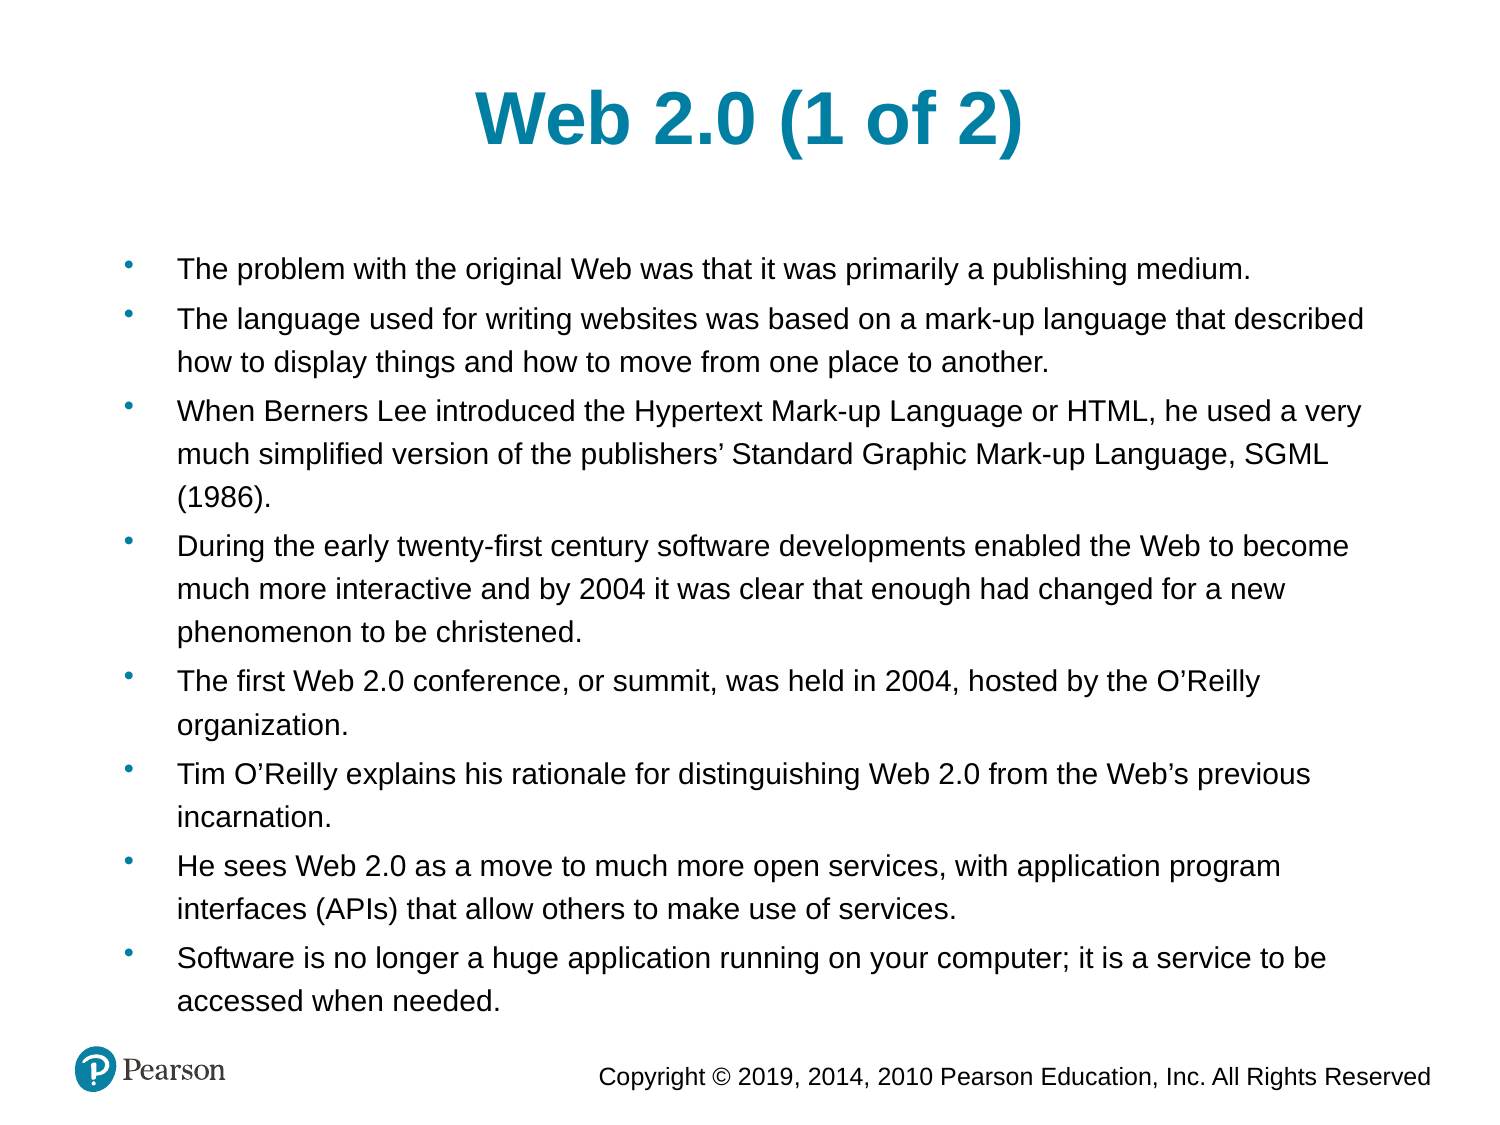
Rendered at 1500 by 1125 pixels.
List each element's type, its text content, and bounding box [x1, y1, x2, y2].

list The problem with the original Web was that it was primarily a publishing medium. The language used for writing websites was based on a mark-up language that described how to display things and how to move from one place to another. When Berners Lee introduced the Hypertext Mark-up Language or HTML, he used a very much simplified version of the publishers’ Standard Graphic Mark-up Language, SGML (1986). During the early twenty-first century software developments enabled the Web to become much more interactive and by 2004 it was clear that enough had changed for a new phenomenon to be christened. The first Web 2.0 conference, or summit, was held in 2004, hosted by the O’Reilly organization. Tim O’Reilly explains his rationale for distinguishing Web 2.0 from the Web’s previous incarnation. He sees Web 2.0 as a move to much more open services, with application program interfaces (APIs) that allow others to make use of services. Software is no longer a huge application running on your computer; it is a service to be accessed when needed. [108, 235, 1426, 1027]
title Web 2.0 (1 of 2) [103, 74, 1397, 155]
